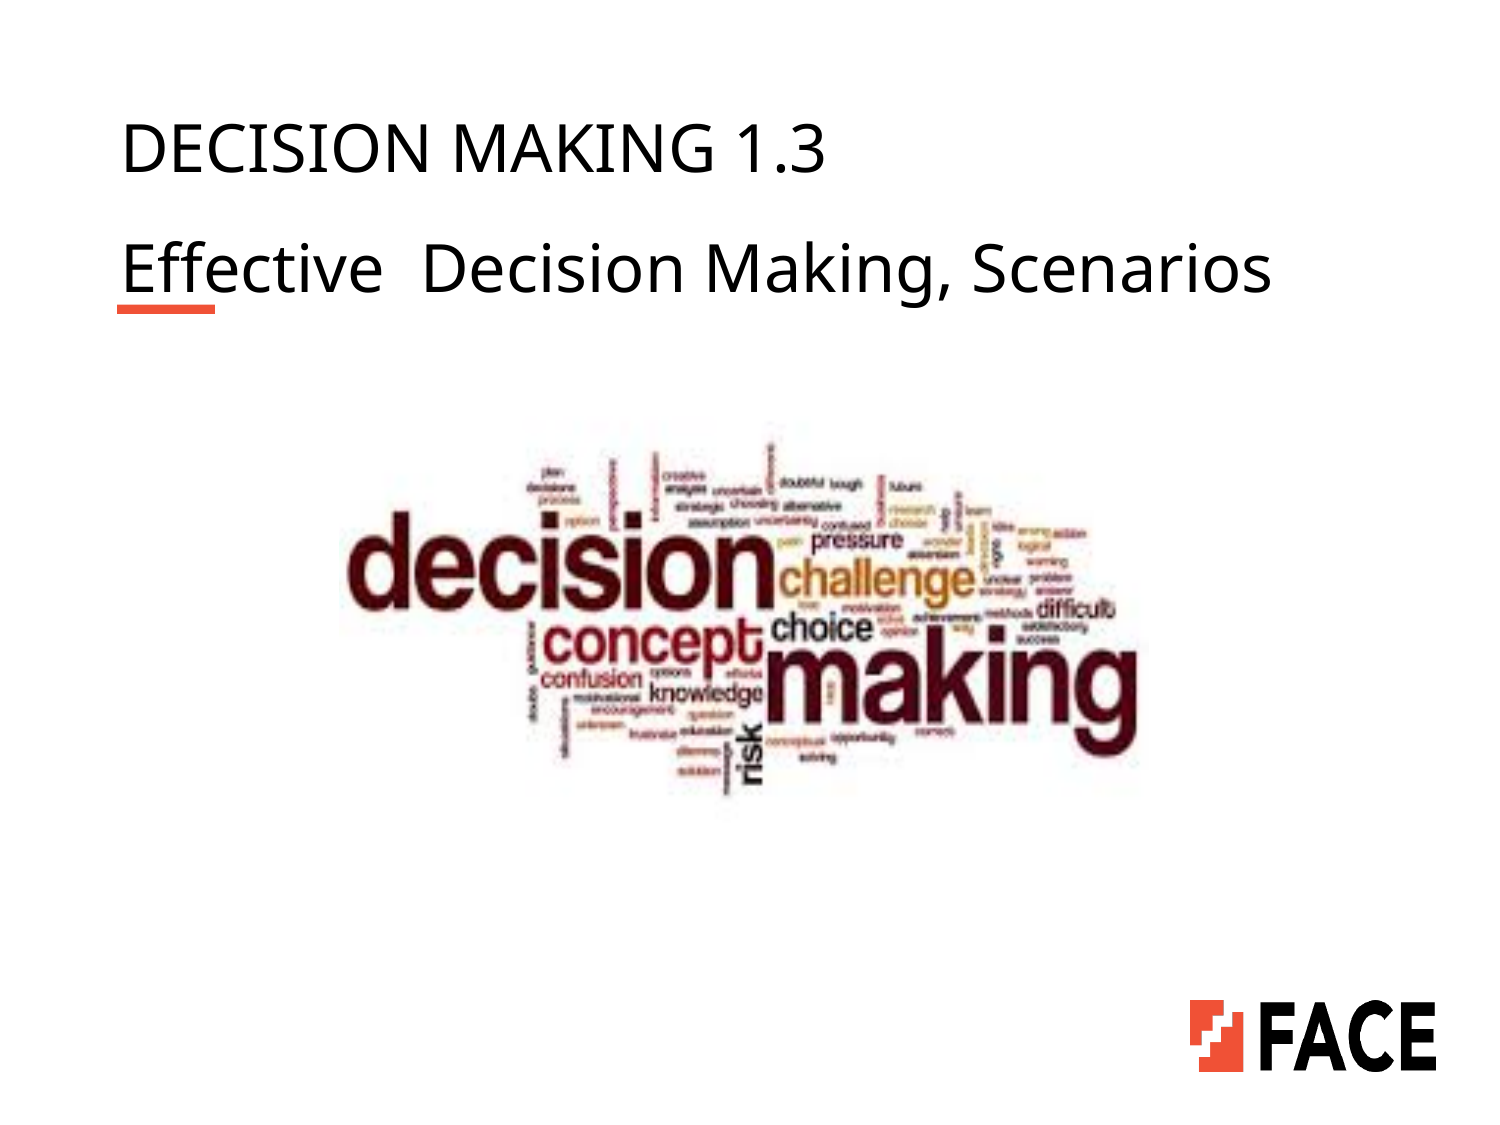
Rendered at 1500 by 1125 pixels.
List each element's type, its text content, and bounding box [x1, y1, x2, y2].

picture [339, 316, 1149, 927]
picture [1189, 1000, 1436, 1072]
text_box DECISION MAKING 1.3 Effective Decision Making, Scenarios [105, 58, 1356, 839]
text_box [115, 303, 217, 316]
